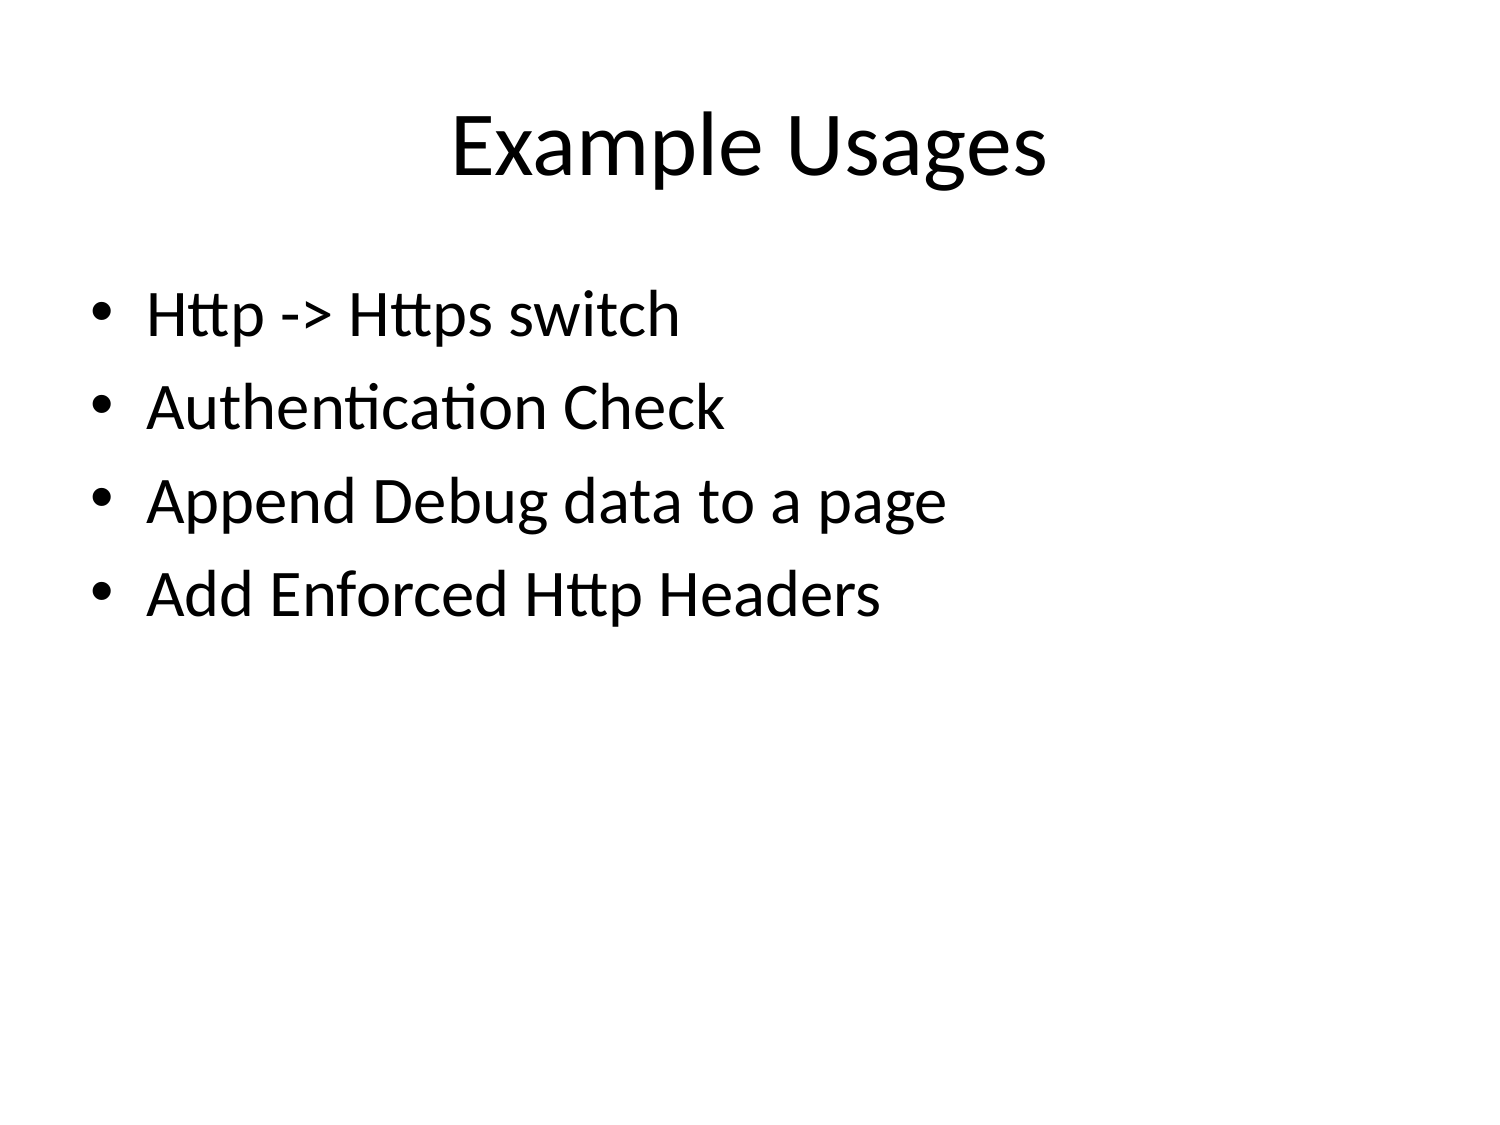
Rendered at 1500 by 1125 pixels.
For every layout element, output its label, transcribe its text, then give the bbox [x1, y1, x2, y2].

title Example Usages [75, 45, 1425, 233]
list Http -> Https switch Authentication Check Append Debug data to a page Add Enforced Http Headers [75, 262, 1425, 1005]
